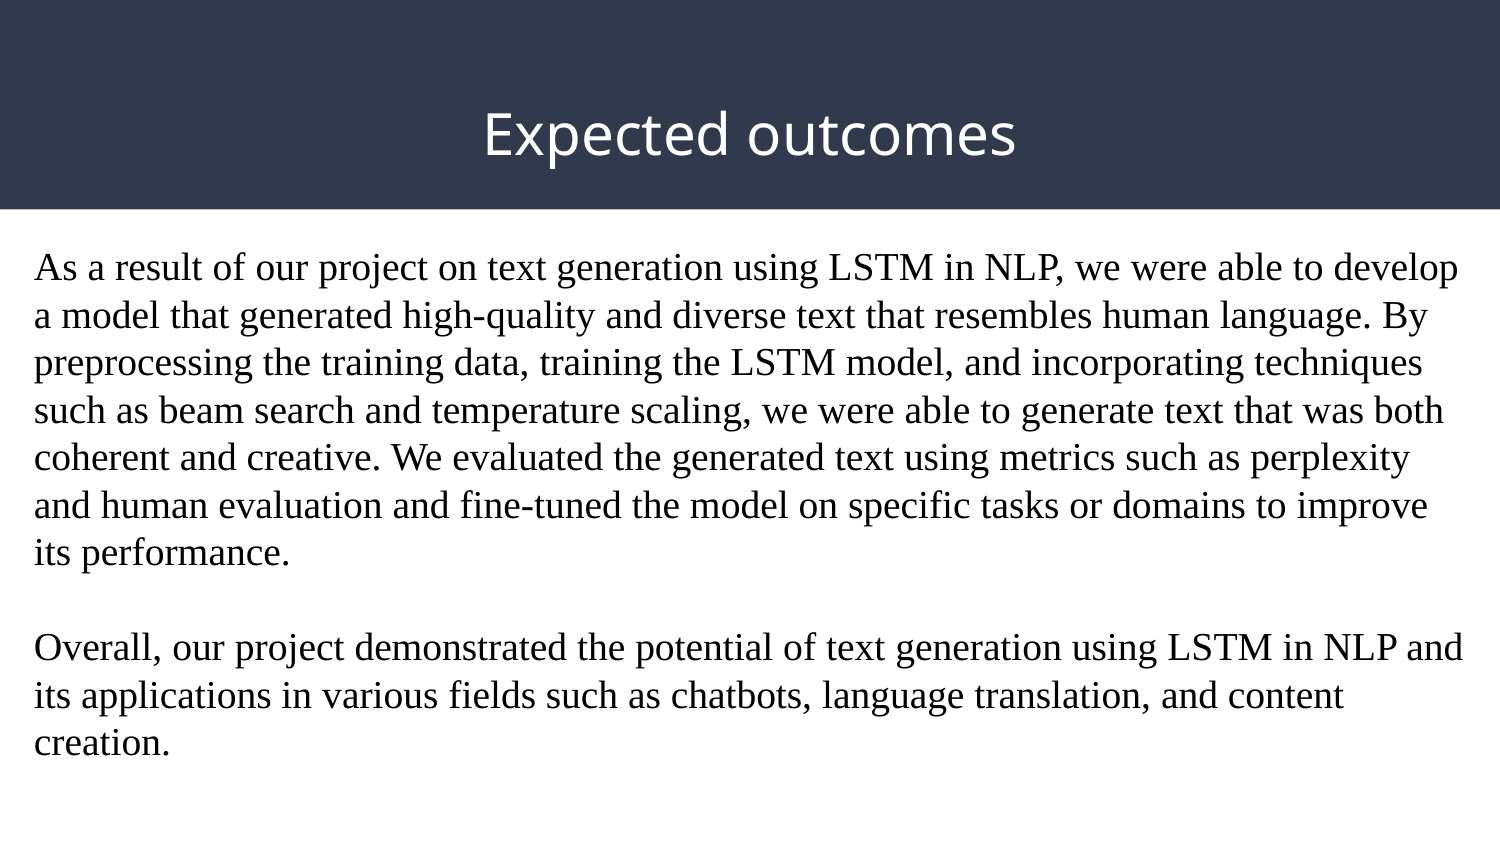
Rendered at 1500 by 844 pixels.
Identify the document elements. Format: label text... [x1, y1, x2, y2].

title Expected outcomes [51, 82, 1449, 185]
text_box As a result of our project on text generation using LSTM in NLP, we were able to develop a model that generated high-quality and diverse text that resembles human language. By preprocessing the training data, training the LSTM model, and incorporating techniques such as beam search and temperature scaling, we were able to generate text that was both coherent and creative. We evaluated the generated text using metrics such as perplexity and human evaluation and fine-tuned the model on specific tasks or domains to improve its performance. Overall, our project demonstrated the potential of text generation using LSTM in NLP and its applications in various fields such as chatbots, language translation, and content creation. [18, 226, 1482, 779]
